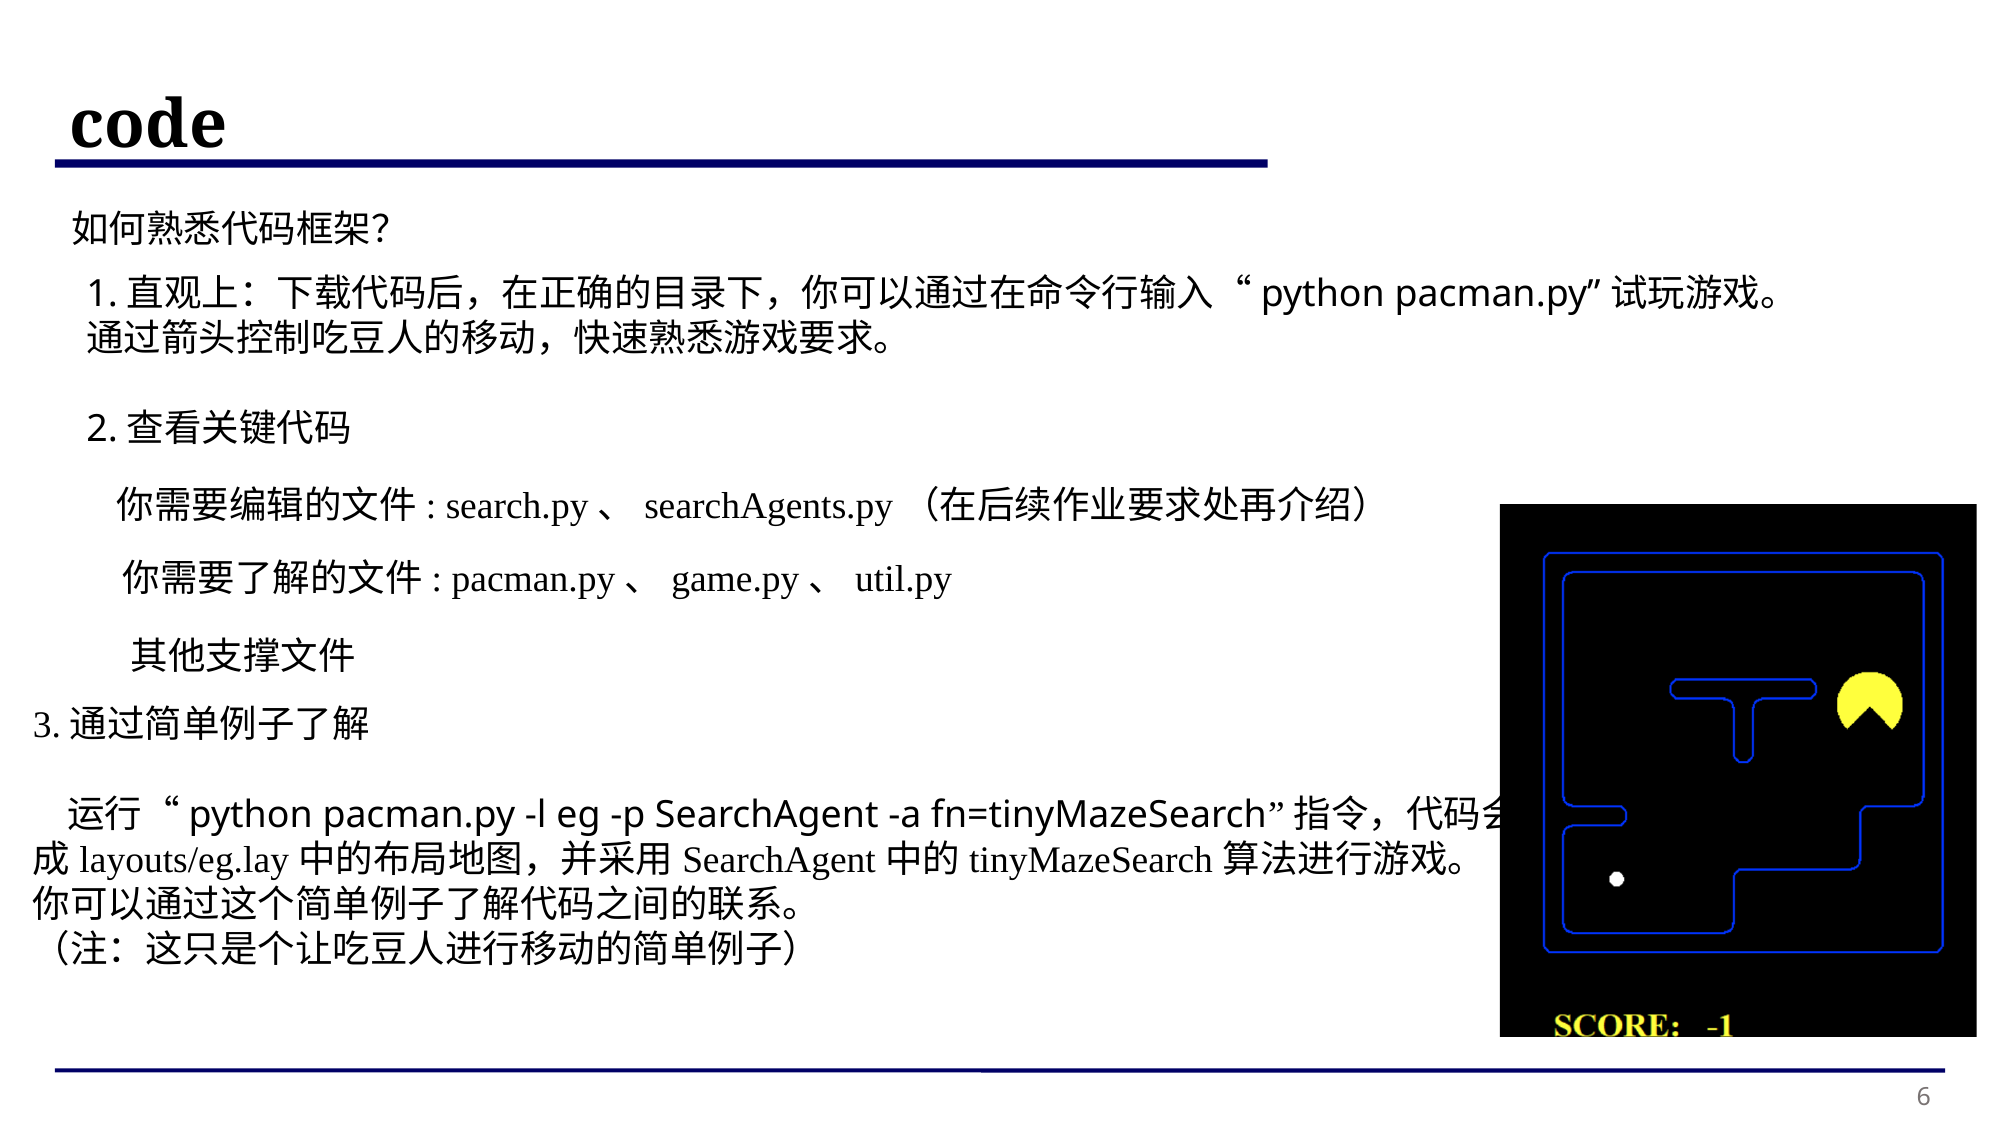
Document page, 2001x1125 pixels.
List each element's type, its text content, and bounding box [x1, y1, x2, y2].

text_box 如何熟悉代码框架？ [56, 197, 424, 258]
picture [1499, 504, 1977, 1037]
slide_number 6 [1495, 1067, 1946, 1125]
text_box 其他支撑文件 [115, 624, 371, 685]
text_box 1.直观上：下载代码后，在正确的目录下，你可以通过在命令行输入“python pacman.py”试玩游戏。通过箭头控制吃豆人的移动，快速熟悉游戏要求。 2.查看关键代码 [71, 261, 1784, 457]
text_box 3.通过简单例子了解 运行“python pacman.py -l eg -p SearchAgent -a fn=tinyMazeSearch”指令，代码会生 成layouts/eg.lay中的布局地图，并采用SearchAgent中的tinyMazeSearch算法进行游戏。 你可以通过这个简单例子了解代码之间的联系。 （注：这只是个让吃豆人进行移动的简单例子） [18, 692, 1499, 978]
footer [622, 1070, 1297, 1125]
title code [54, 65, 1646, 186]
text_box 你需要编辑的文件: search.py、searchAgents.py（在后续作业要求处再介绍） [102, 474, 1405, 534]
text_box 你需要了解的文件: pacman.py、game.py、util.py [108, 546, 968, 607]
